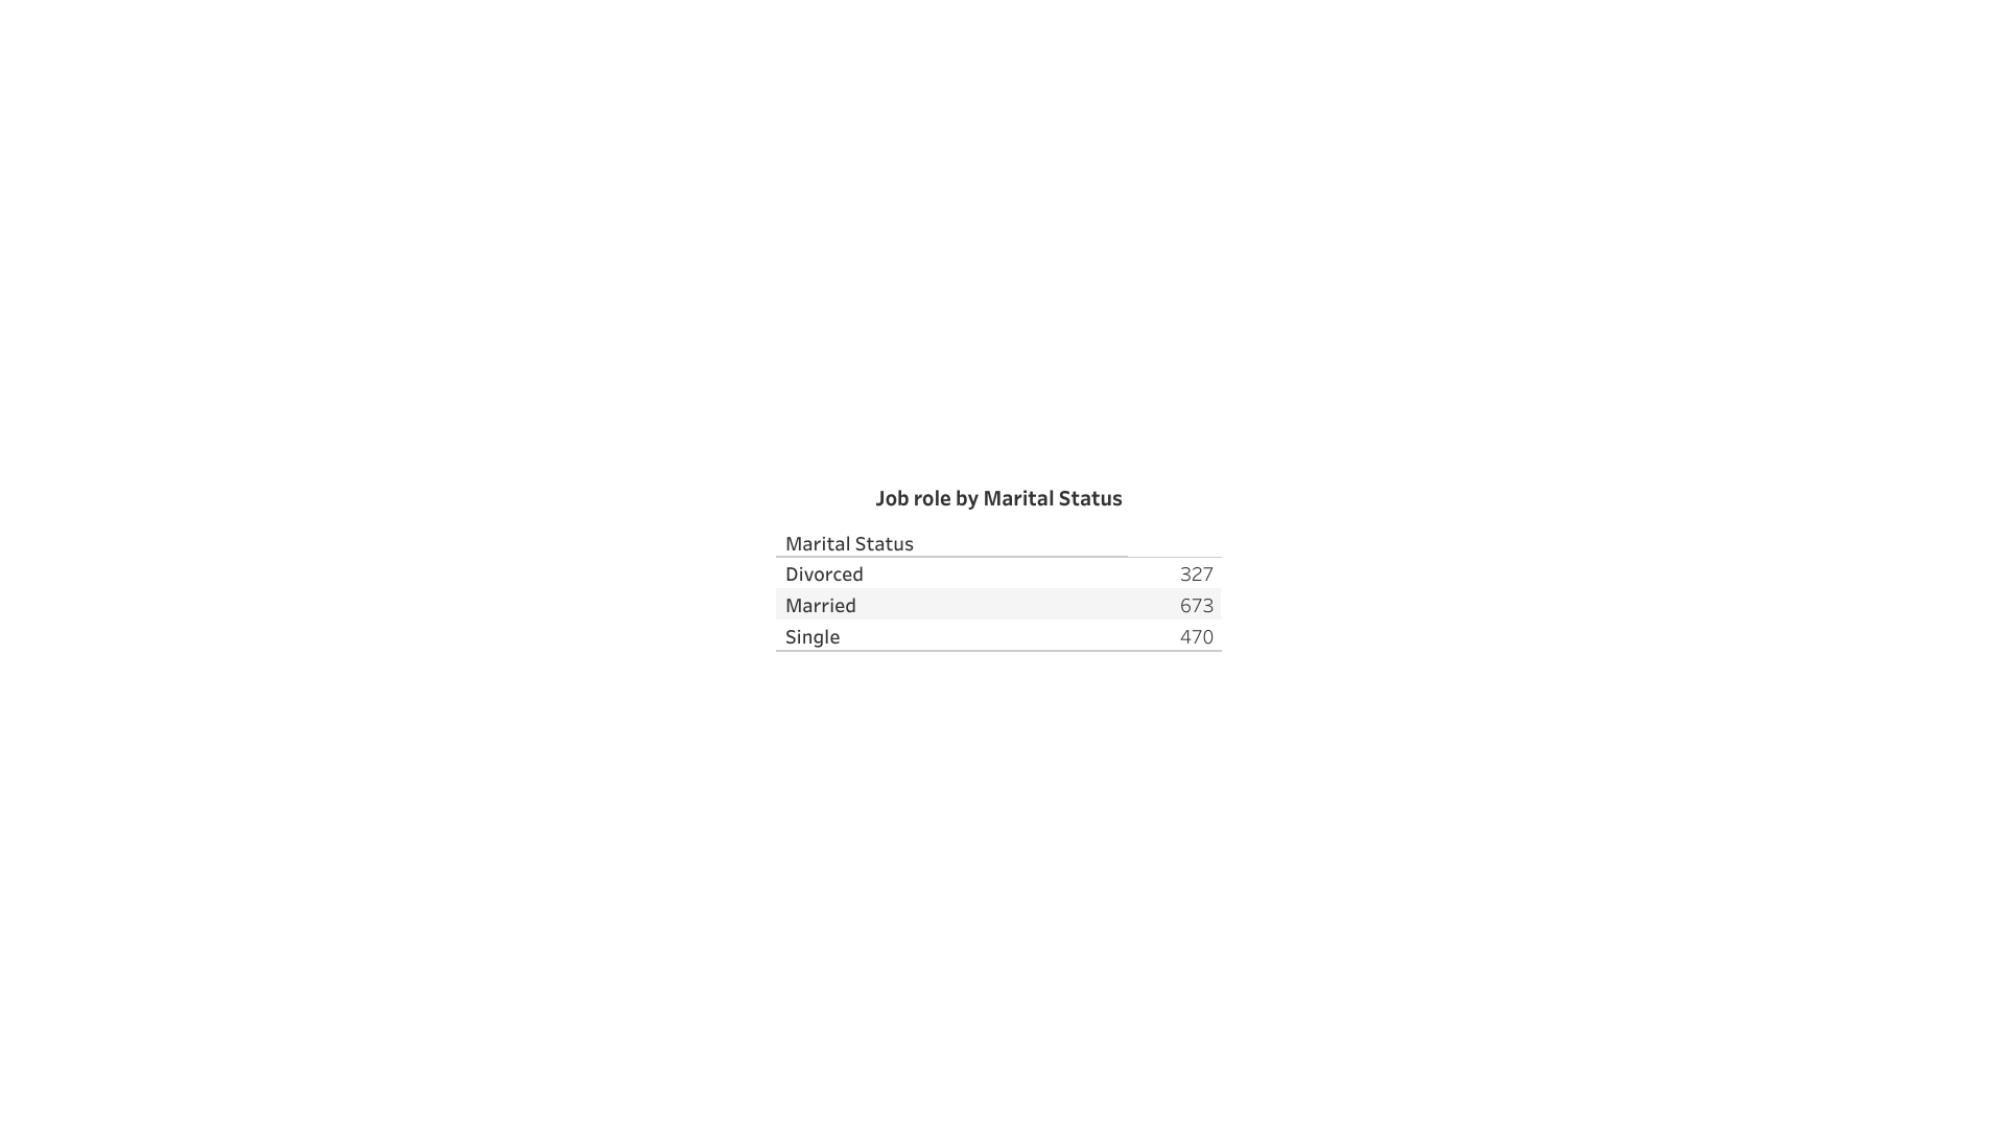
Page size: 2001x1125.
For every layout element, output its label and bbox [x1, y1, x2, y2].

picture [776, 472, 1224, 653]
